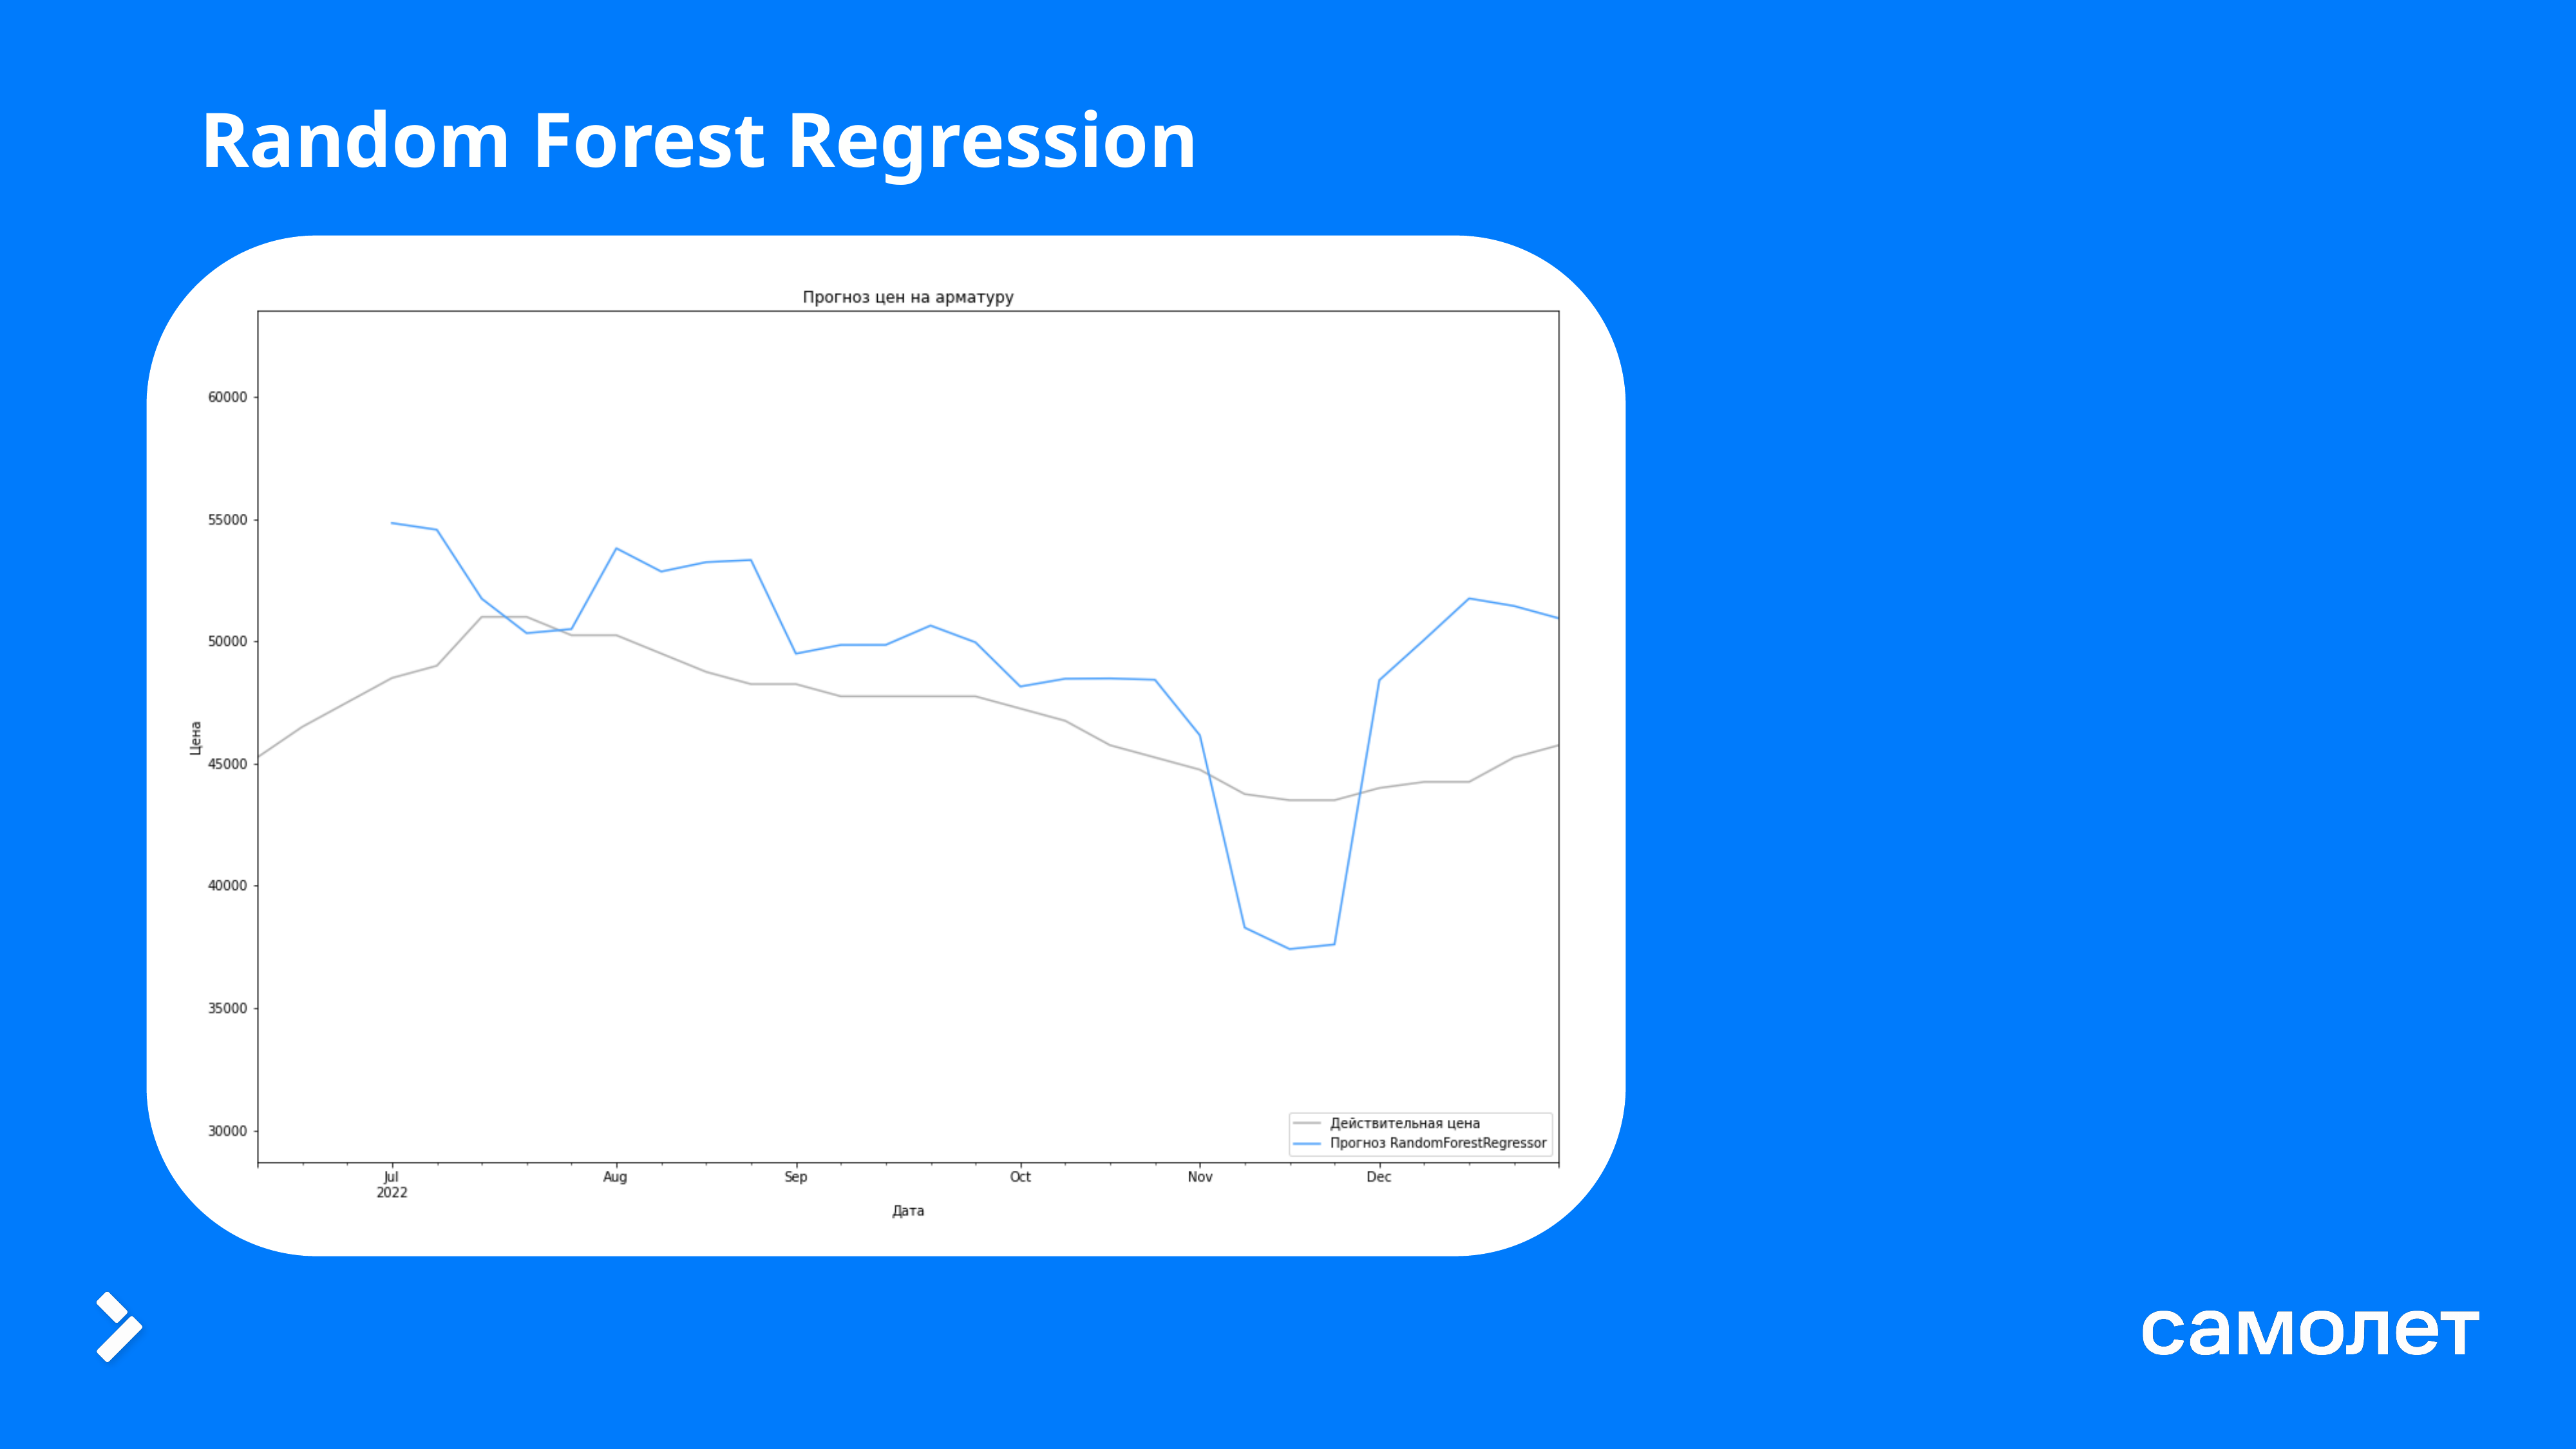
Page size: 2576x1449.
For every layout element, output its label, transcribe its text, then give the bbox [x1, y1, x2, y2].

picture [146, 235, 1626, 1256]
text_box Random Forest Regression [194, 77, 1531, 187]
picture [2142, 1310, 2480, 1356]
picture [89, 1285, 155, 1376]
